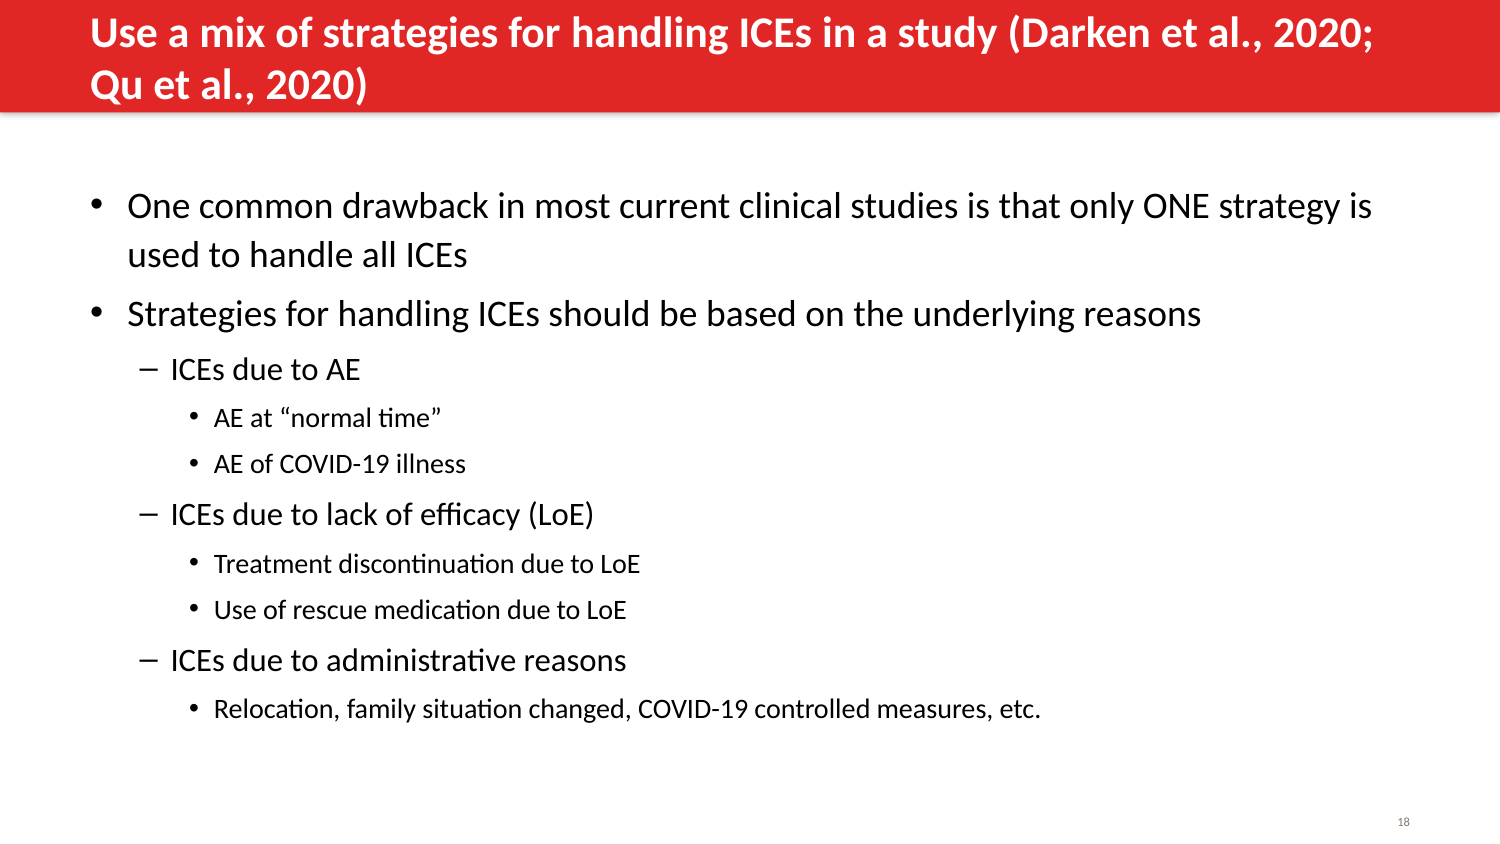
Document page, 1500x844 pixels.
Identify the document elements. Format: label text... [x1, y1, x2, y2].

title Use a mix of strategies for handling ICEs in a study (Darken et al., 2020; Qu et al., 2020) [75, 5, 1441, 107]
slide_number 18 [1074, 810, 1425, 833]
list One common drawback in most current clinical studies is that only ONE strategy is used to handle all ICEs Strategies for handling ICEs should be based on the underlying reasons ICEs due to AE AE at “normal time” AE of COVID-19 illness ICEs due to lack of efficacy (LoE) Treatment discontinuation due to LoE Use of rescue medication due to LoE ICEs due to administrative reasons Relocation, family situation changed, COVID-19 controlled measures, etc. [75, 168, 1425, 735]
